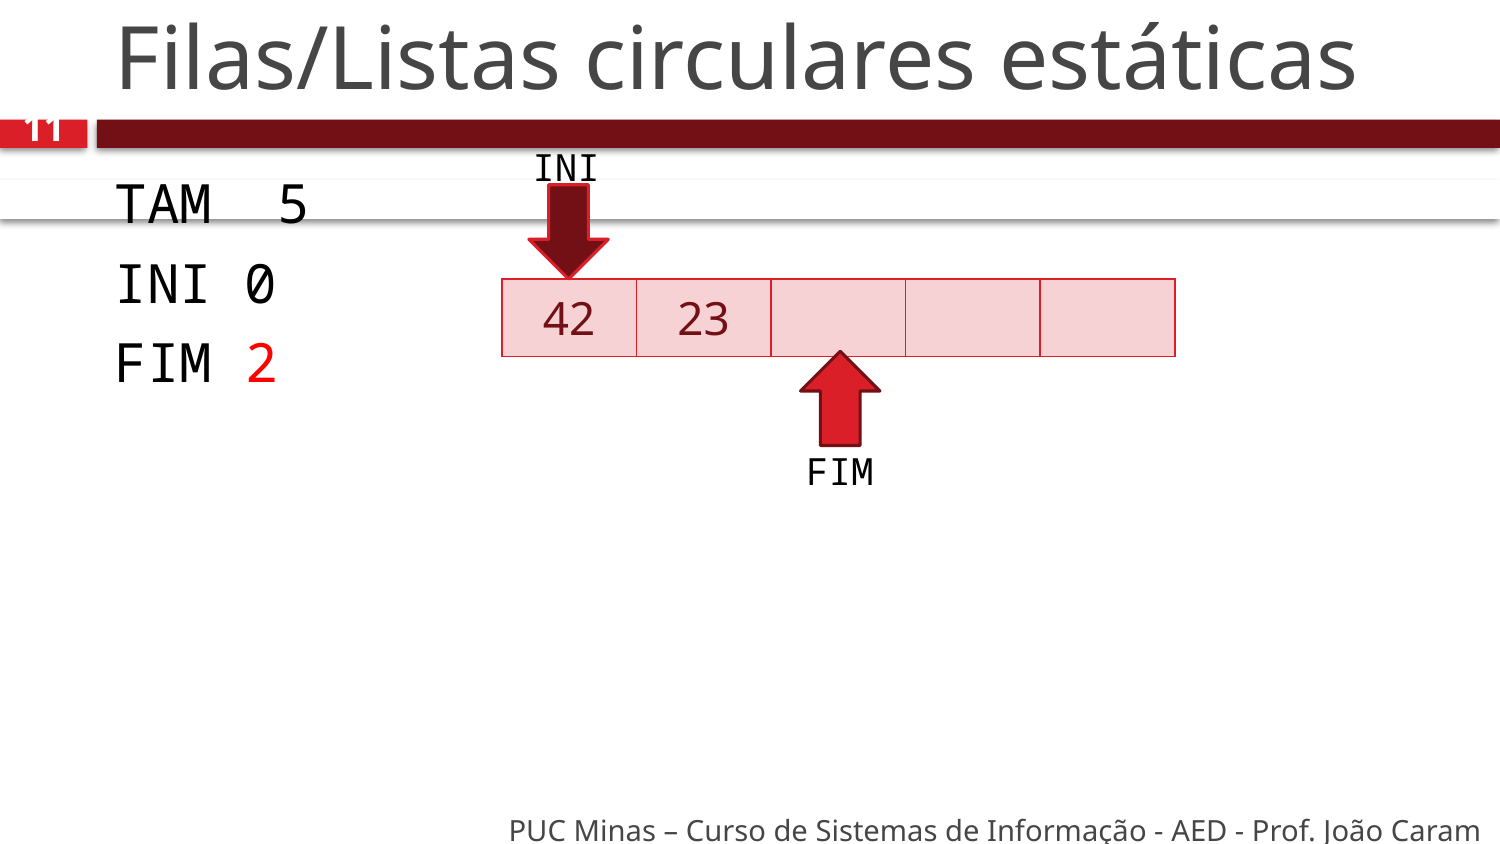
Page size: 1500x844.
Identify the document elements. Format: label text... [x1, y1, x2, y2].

footer PUC Minas – Curso de Sistemas de Informação - AED - Prof. João Caram [159, 807, 1497, 844]
text_box INI [517, 136, 615, 197]
table_header [1041, 280, 1174, 356]
list TAM 5 INI 0 FIM 2 [99, 161, 1483, 800]
table_header 23 [637, 280, 770, 356]
text_box [799, 350, 882, 440]
text_box [527, 197, 610, 281]
table_header [906, 280, 1039, 356]
table_header 42 [503, 280, 636, 356]
title Filas/Listas circulares estáticas [99, 19, 1483, 115]
text_box FIM [791, 440, 889, 501]
table_header [772, 280, 905, 356]
slide_number 11 [0, 114, 88, 145]
